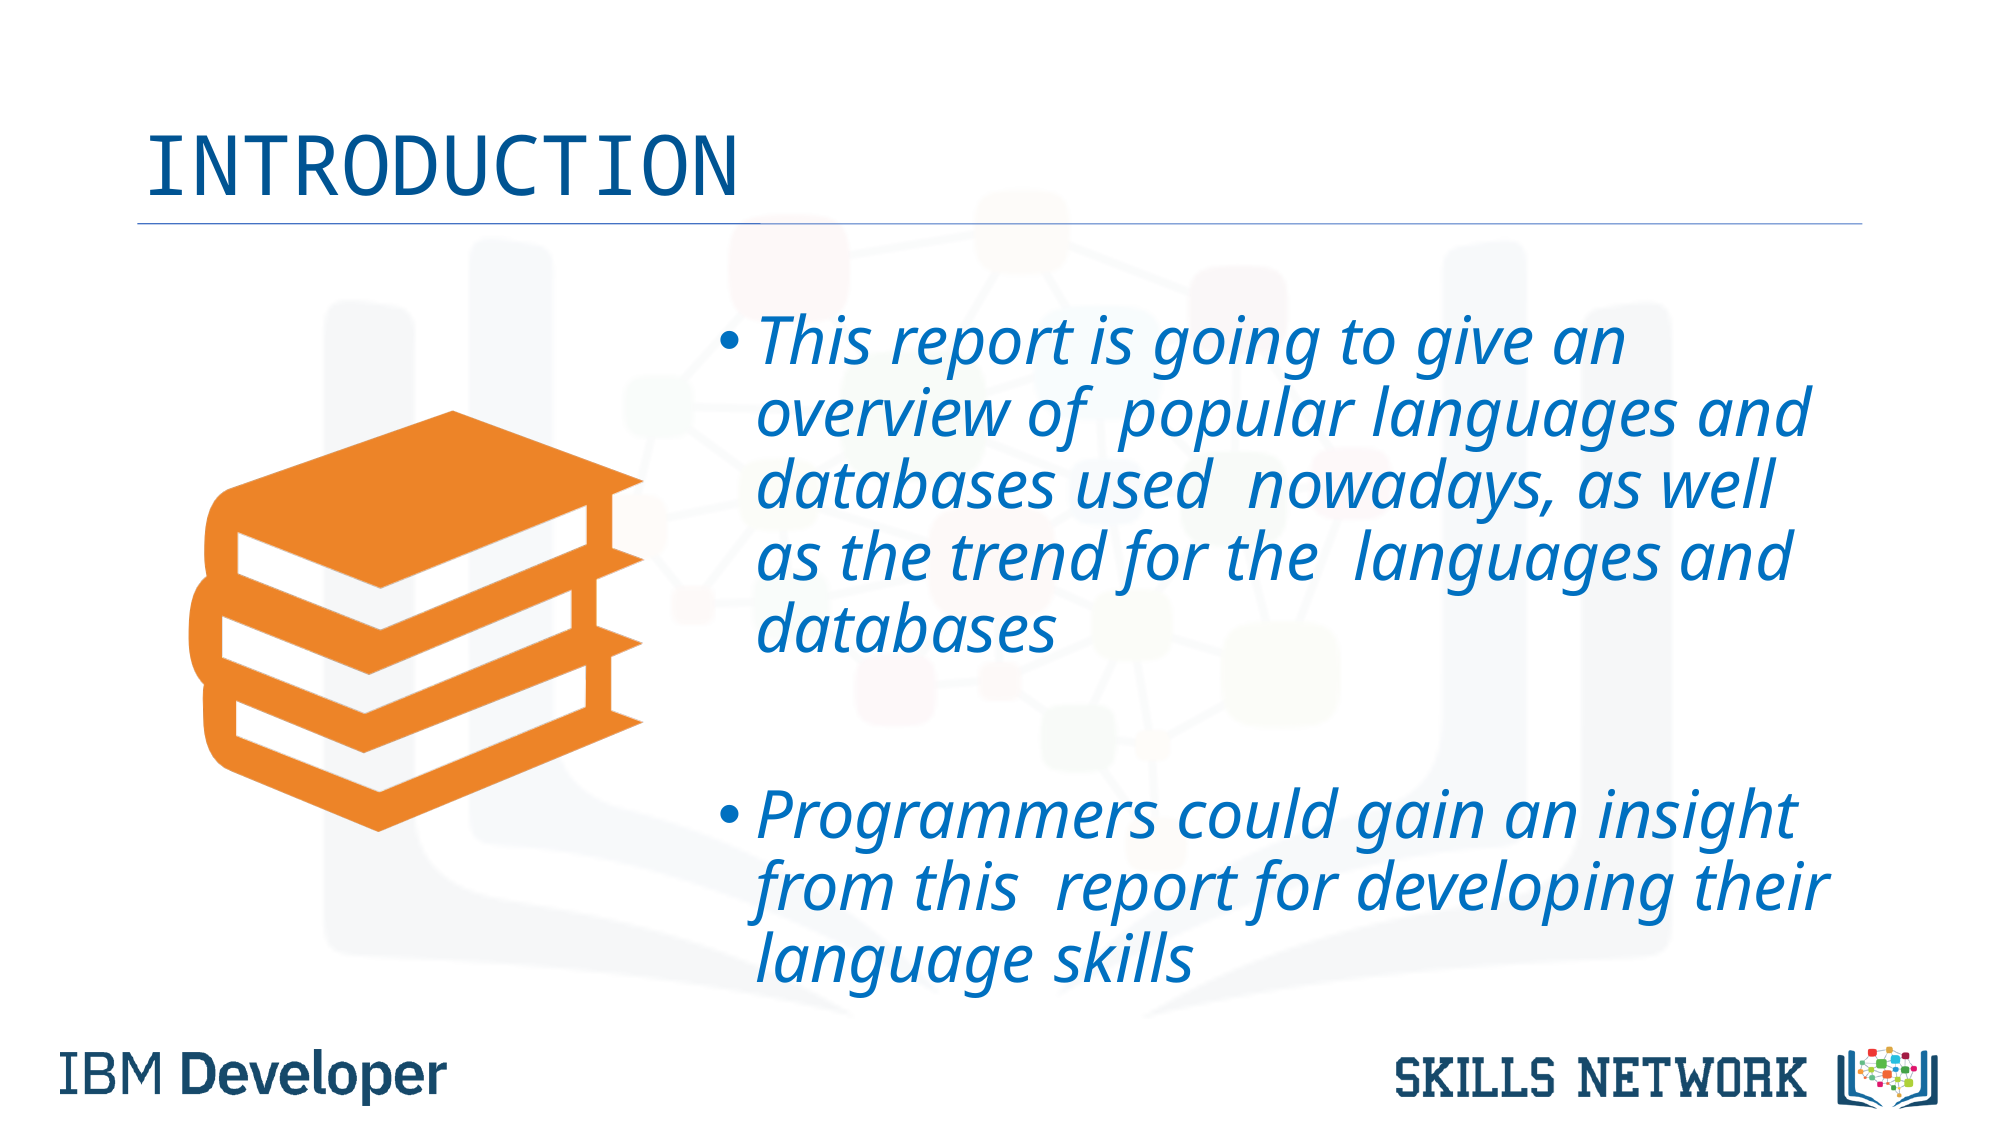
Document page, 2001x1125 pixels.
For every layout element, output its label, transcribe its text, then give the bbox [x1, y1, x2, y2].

picture [1390, 1045, 1945, 1111]
text_box This report is going to give an overview of popular languages and databases used nowadays, as well as the trend for the languages and databases Programmers could gain an insight from this report for developing their language skills [702, 299, 1863, 1014]
picture [55, 1045, 459, 1108]
title INTRODUCTION [126, 59, 1381, 278]
picture [163, 370, 665, 872]
